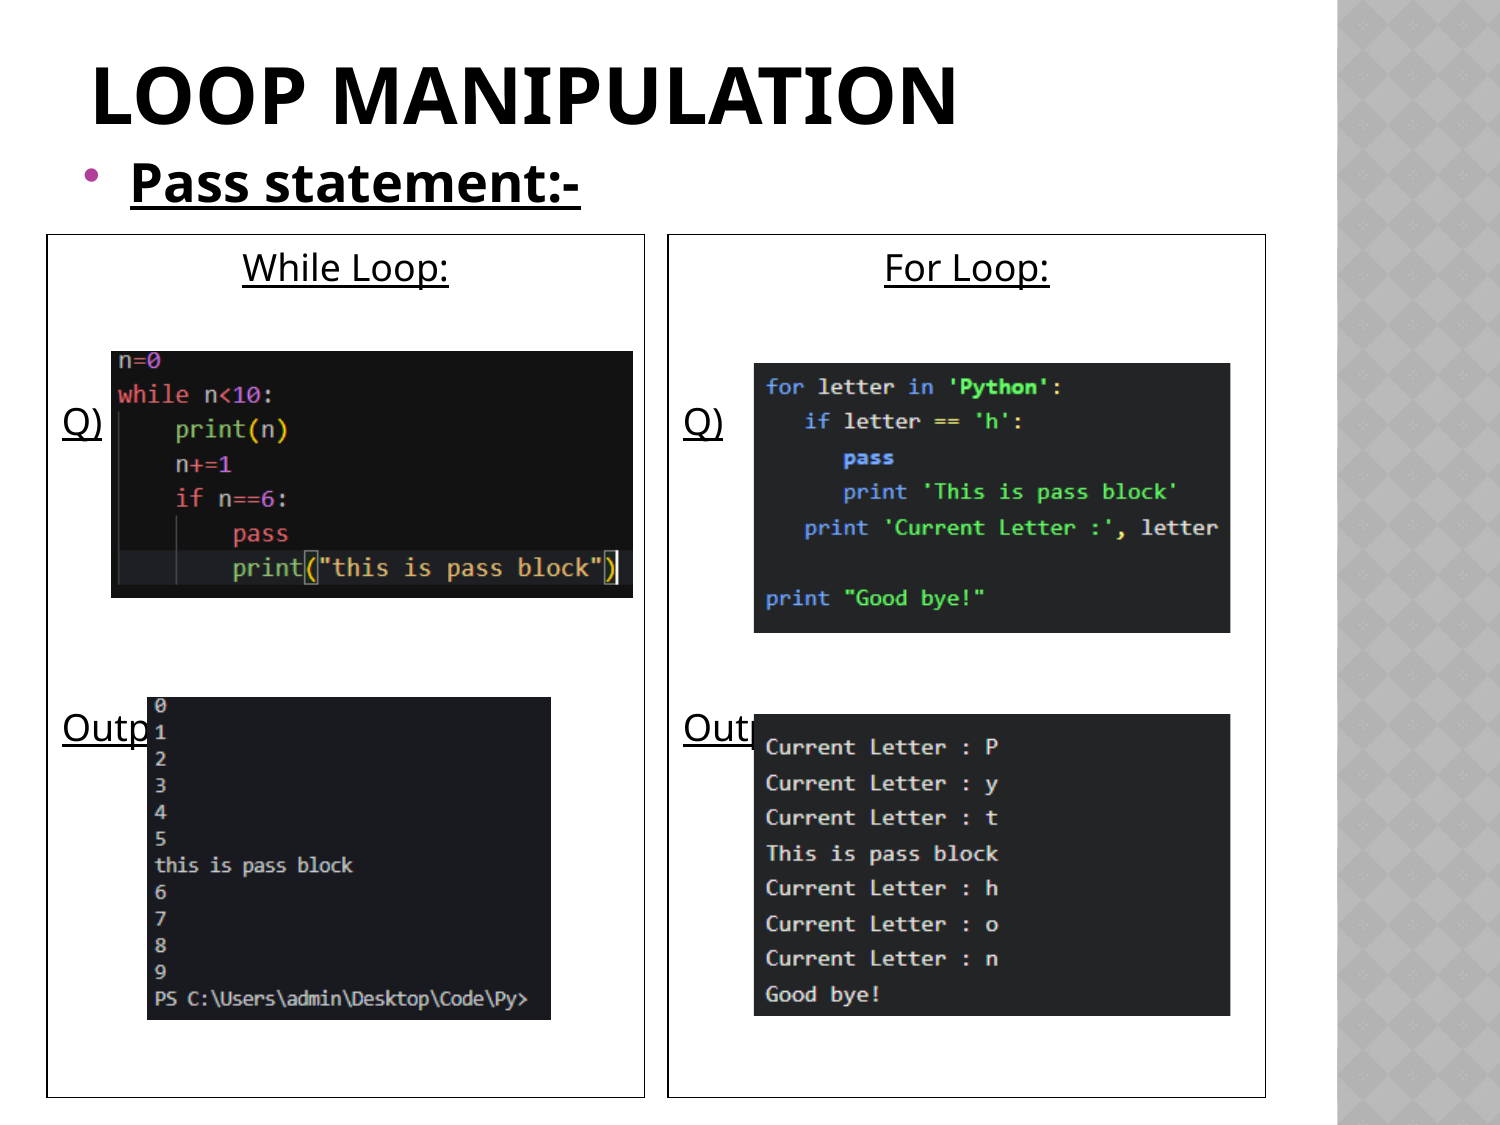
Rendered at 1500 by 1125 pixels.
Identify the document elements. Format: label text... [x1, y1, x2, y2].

picture [753, 362, 1231, 634]
table_header For Loop: Q) Output: [669, 235, 1265, 1097]
picture [753, 714, 1231, 1017]
picture [111, 351, 634, 599]
list Pass statement:- [70, 140, 1258, 1079]
picture [147, 697, 552, 1020]
table_header While Loop: Q) Output: [48, 235, 644, 1097]
title Loop manipulation [82, 35, 1275, 141]
